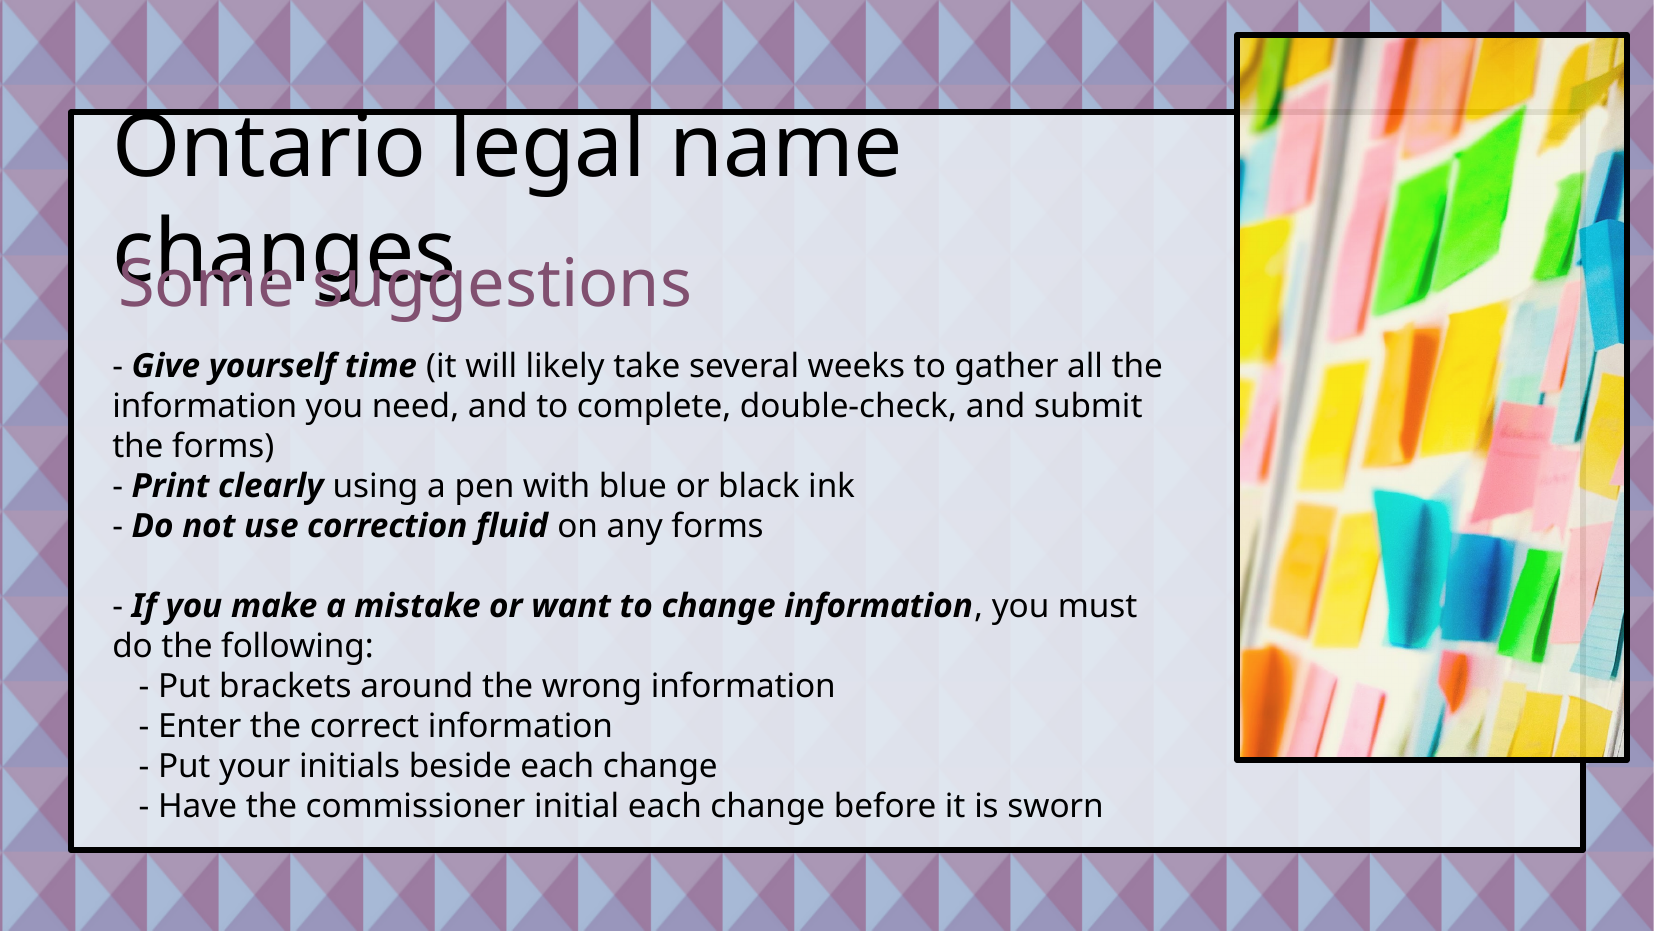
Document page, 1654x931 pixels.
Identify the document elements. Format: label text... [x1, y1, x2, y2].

picture [0, 0, 1654, 931]
text_box [70, 112, 1583, 851]
title Ontario legal name changes [112, 141, 1223, 247]
title Some suggestions [118, 234, 1099, 325]
text_box - Give yourself time (it will likely take several weeks to gather all the information you need, and to complete, double-check, and submit the forms) - Print clearly using a pen with blue or black ink - Do not use correction fluid on any forms - If you make a mistake or want to change information, you must do the following: - Put brackets around the wrong information - Enter the correct information - Put your initials beside each change - Have the commissioner initial each change before it is sworn [112, 344, 1181, 798]
